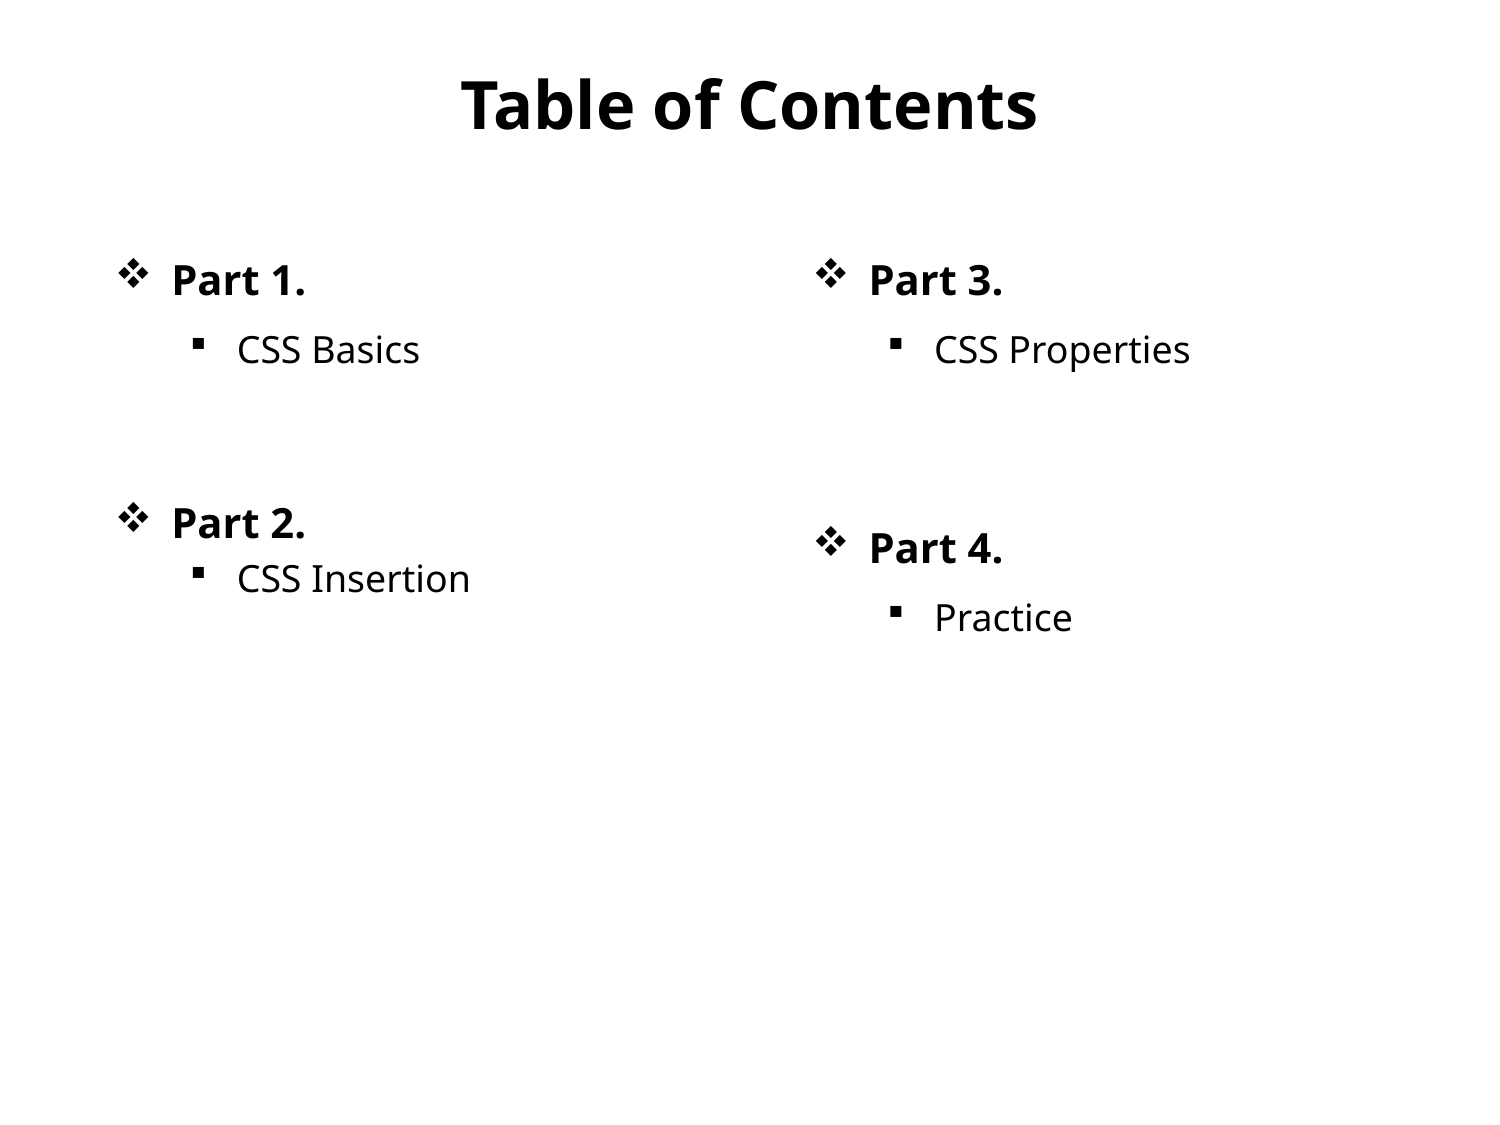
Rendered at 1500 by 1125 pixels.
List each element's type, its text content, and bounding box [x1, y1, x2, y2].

title Table of Contents [75, 45, 1425, 161]
list Part 3. CSS Properties Part 4. Practice [797, 196, 1390, 1071]
text_box Part 1. CSS Basics Part 2. CSS Insertion [99, 221, 693, 1096]
